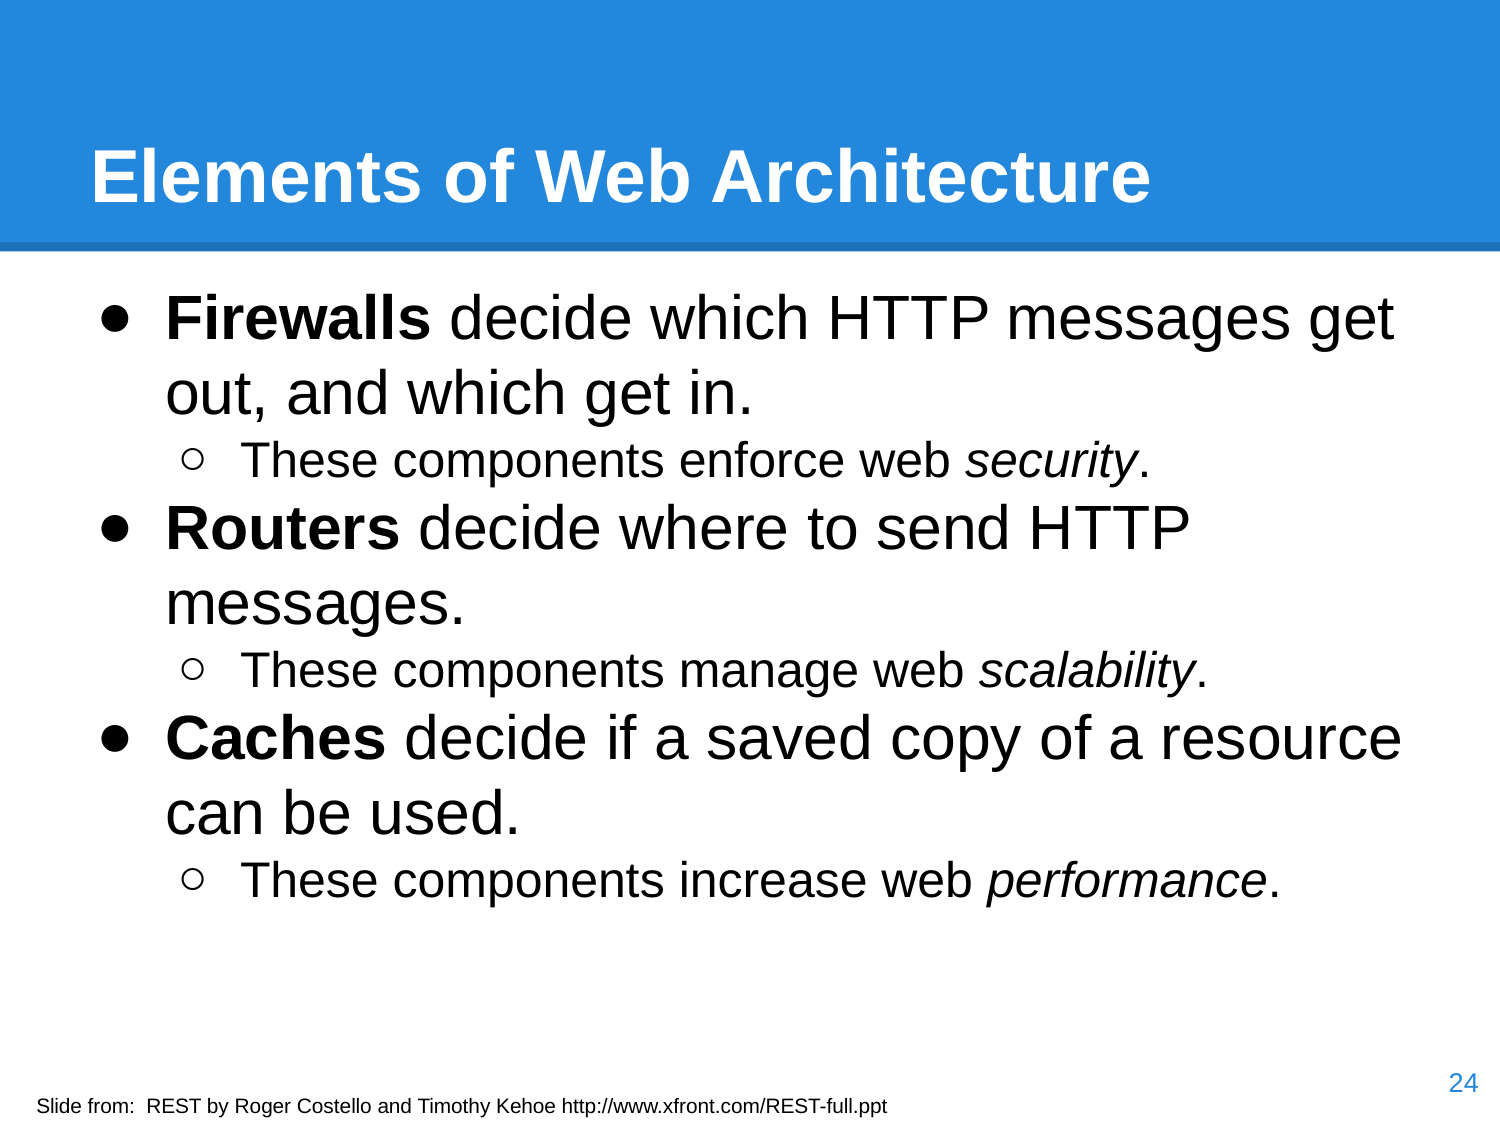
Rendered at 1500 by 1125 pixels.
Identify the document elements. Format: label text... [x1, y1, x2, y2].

title Elements of Web Architecture [75, 45, 1425, 233]
text_box Slide from: REST by Roger Costello and Timothy Kehoe http://www.xfront.com/REST-full.ppt [21, 1077, 1172, 1113]
slide_number ‹#› [1403, 1038, 1494, 1125]
list Firewalls decide which HTTP messages get out, and which get in. These components enforce web security. Routers decide where to send HTTP messages. These components manage web scalability. Caches decide if a saved copy of a resource can be used. These components increase web performance. [75, 262, 1425, 1078]
